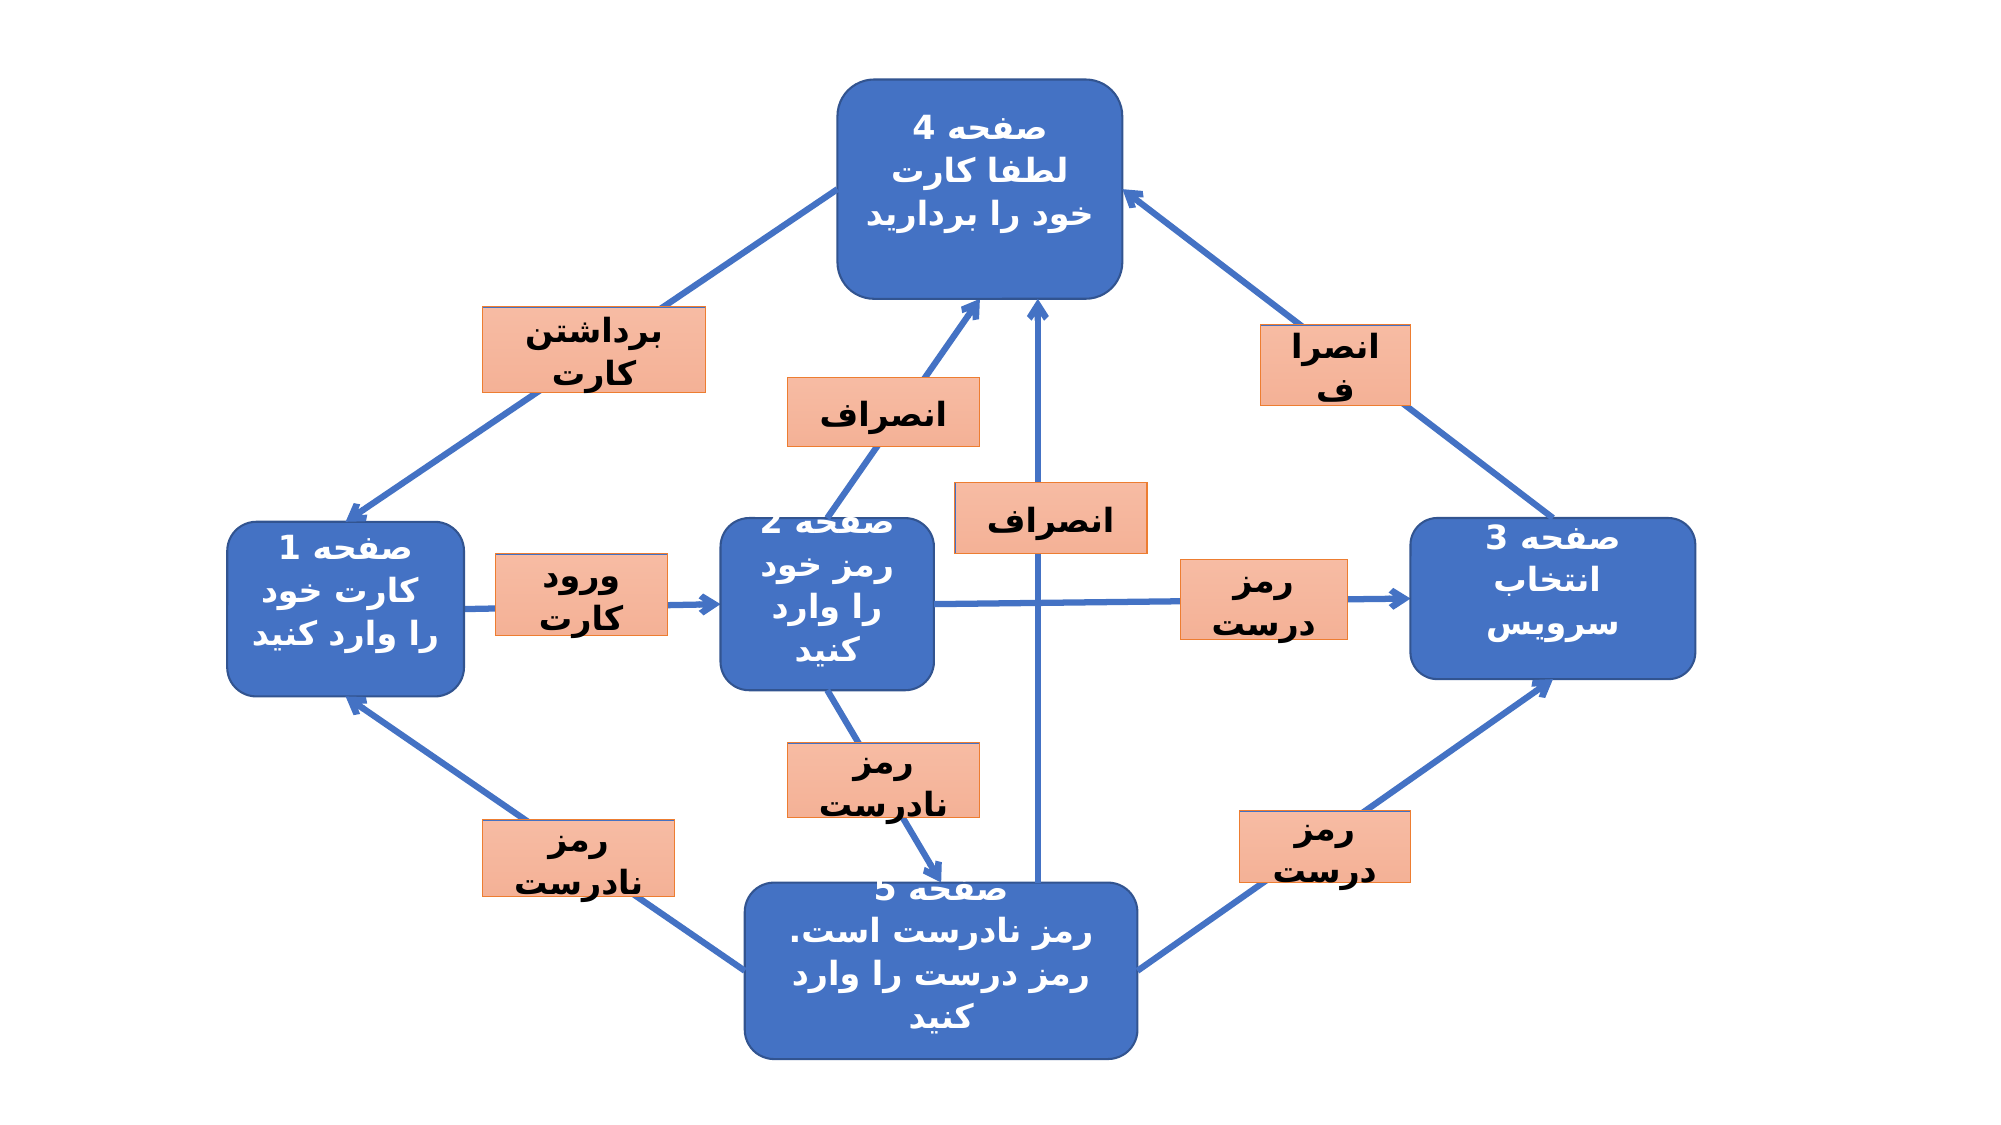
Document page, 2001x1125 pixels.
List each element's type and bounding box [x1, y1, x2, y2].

text_box [227, 79, 1696, 1060]
